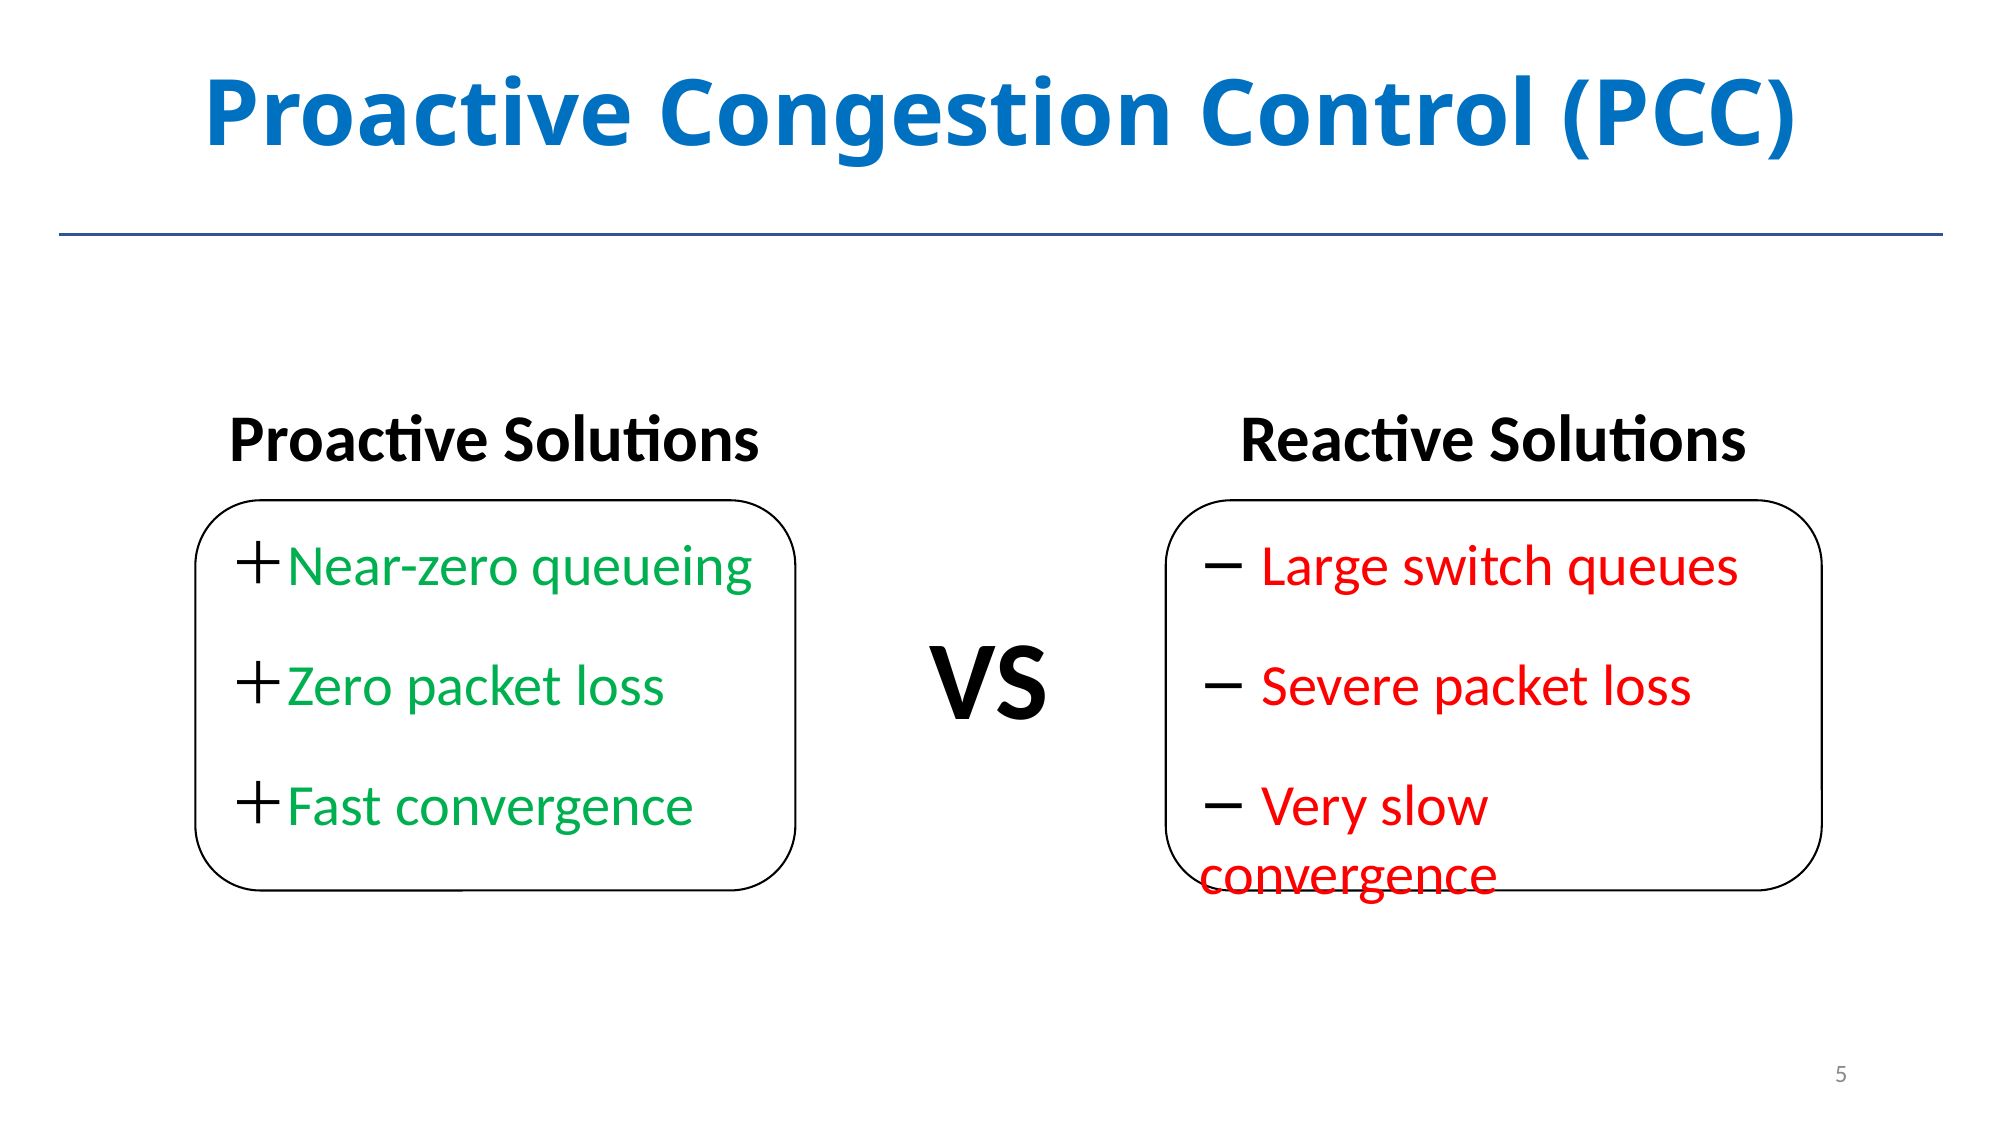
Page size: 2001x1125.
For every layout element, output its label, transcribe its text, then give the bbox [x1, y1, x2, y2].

title Proactive Congestion Control (PCC) [0, 0, 2000, 233]
text_box Proactive Solutions [185, 387, 805, 483]
text_box Large switch queues Severe packet loss Very slow convergence [1164, 499, 1823, 892]
text_box Reactive Solutions [1184, 387, 1804, 483]
slide_number 5 [1412, 1042, 1863, 1103]
text_box VS [914, 599, 1064, 750]
text_box Near-zero queueing Zero packet loss Fast convergence [194, 499, 797, 892]
